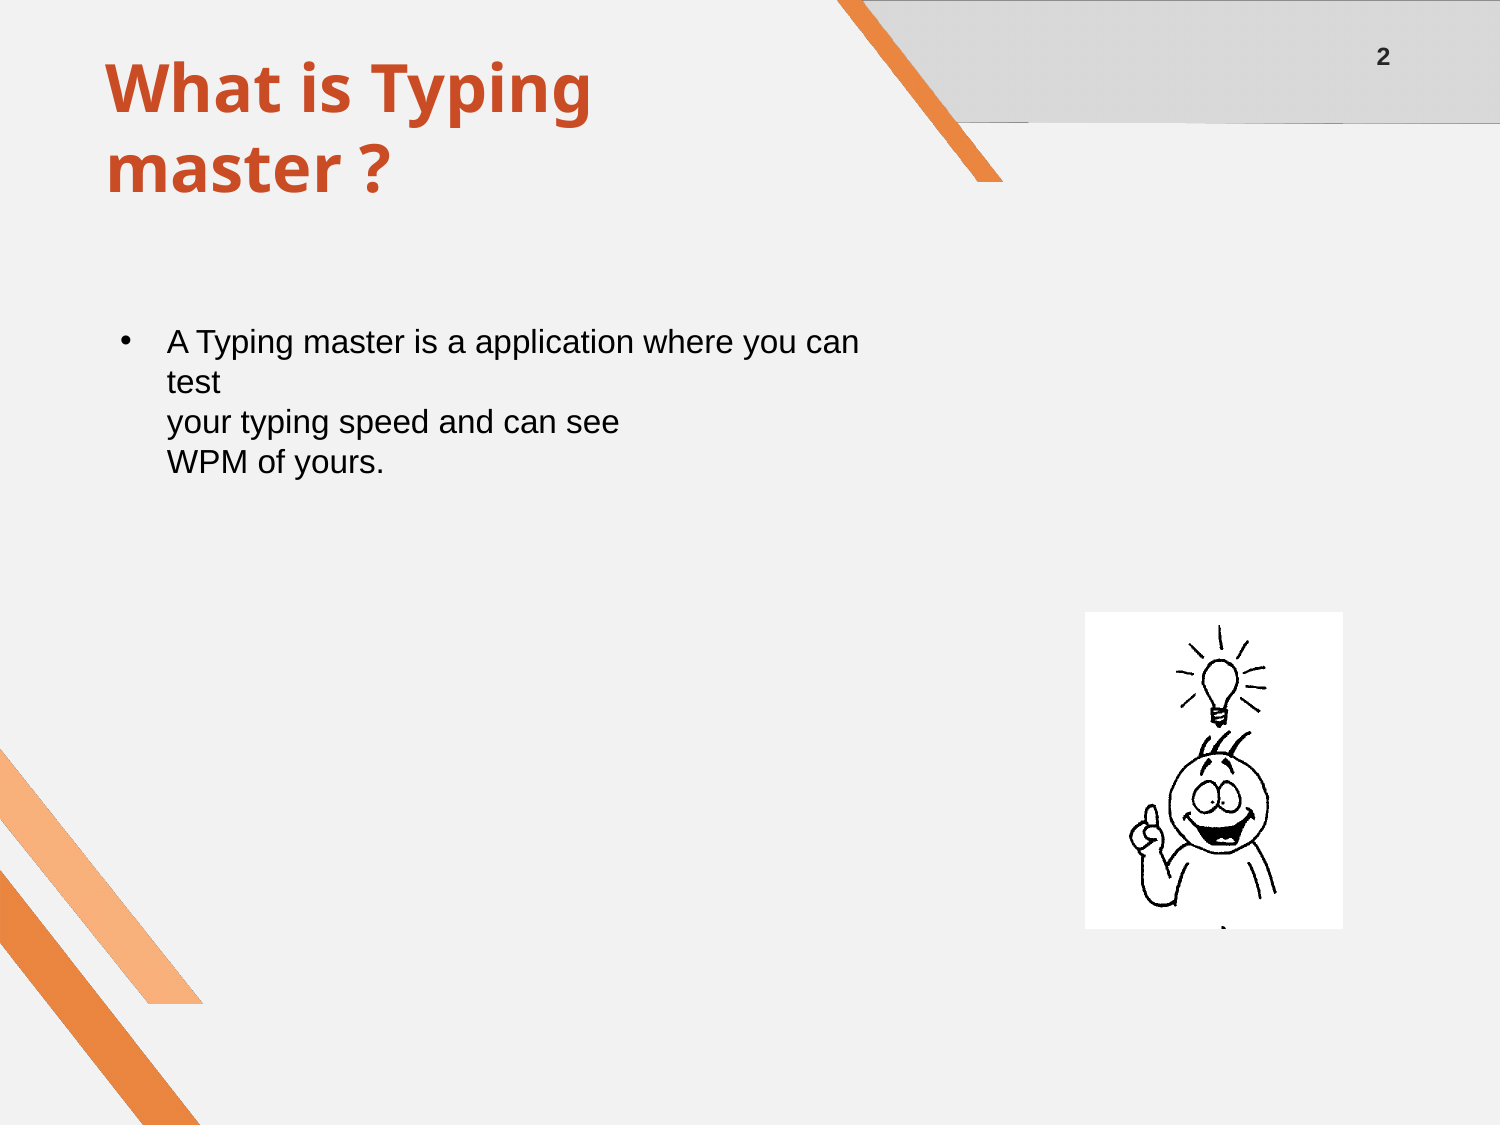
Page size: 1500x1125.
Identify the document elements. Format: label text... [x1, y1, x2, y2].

picture [837, 0, 1500, 182]
picture [1085, 612, 1343, 929]
picture [0, 745, 203, 1125]
text_box A Typing master is a application where you can test your typing speed and can see WPM of yours. [105, 312, 938, 488]
title What is Typing master ? [75, 59, 875, 191]
text_box 2 [1342, 28, 1425, 78]
